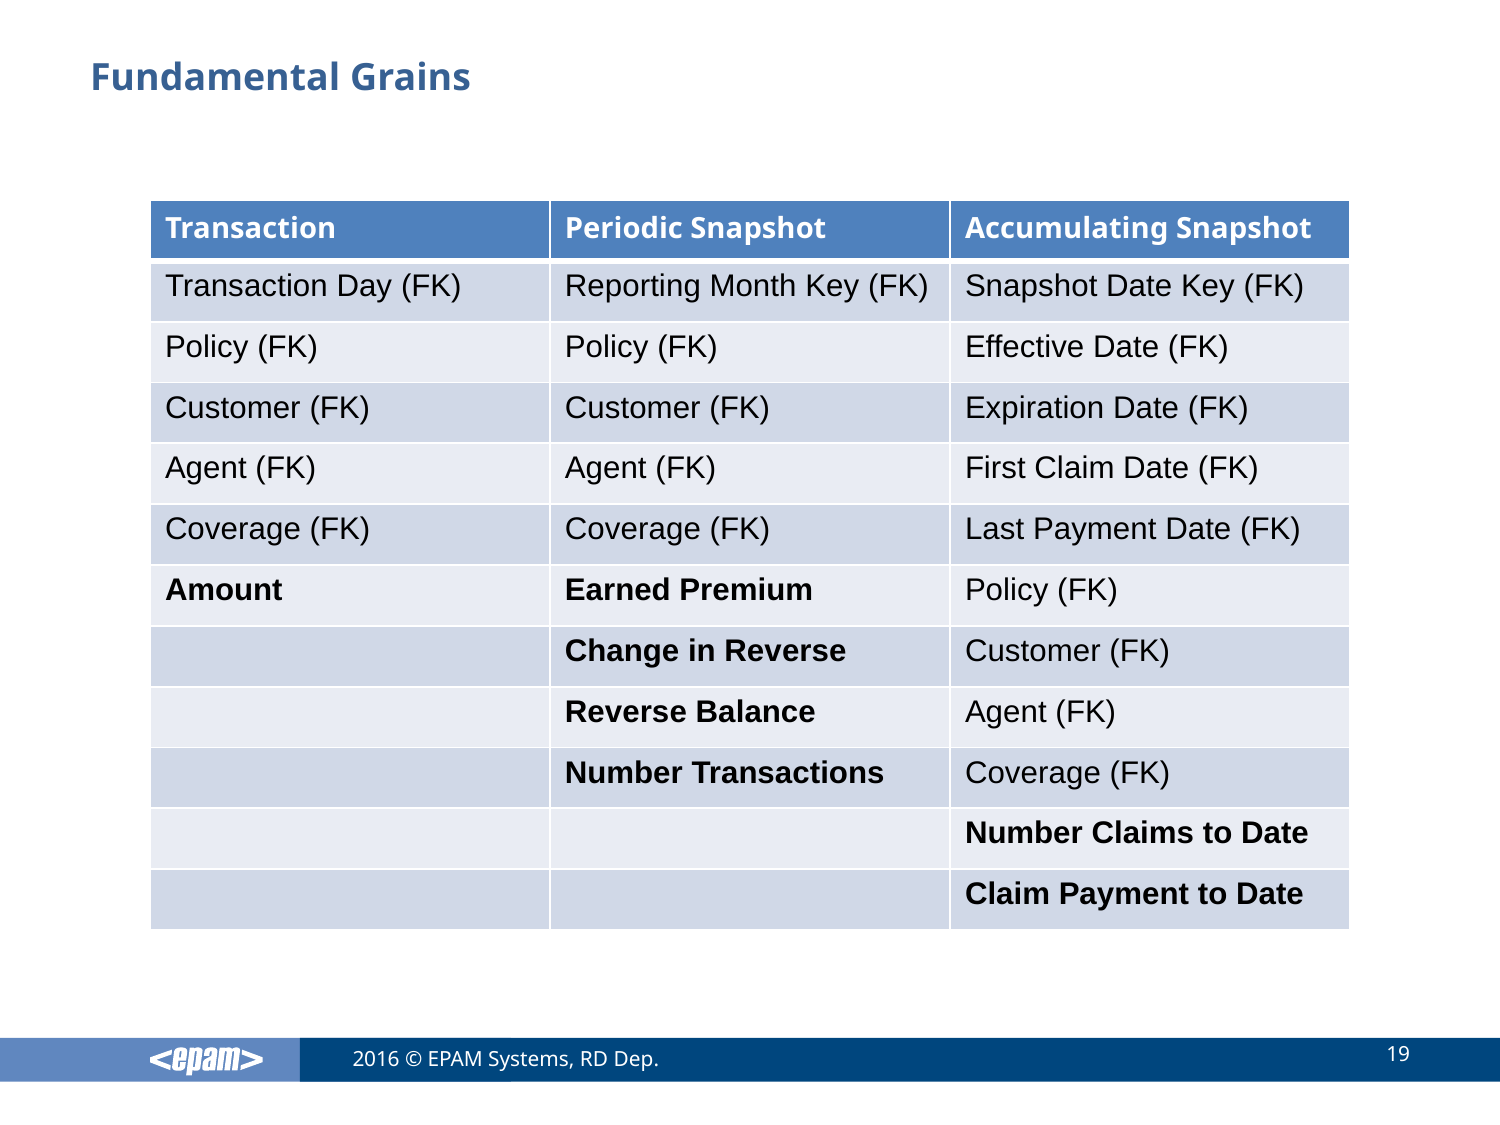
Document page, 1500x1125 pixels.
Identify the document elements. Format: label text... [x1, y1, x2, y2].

table_cell Agent (FK) [951, 688, 1349, 747]
table_cell Last Payment Date (FK) [951, 505, 1349, 564]
table_cell Policy (FK) [951, 566, 1349, 625]
table_cell [151, 748, 549, 807]
table_cell [151, 627, 549, 686]
table_cell Customer (FK) [951, 627, 1349, 686]
table_cell [151, 809, 549, 868]
table_cell [551, 809, 949, 868]
table_cell Earned Premium [551, 566, 949, 625]
title Fundamental Grains [75, 45, 1425, 163]
table_cell Coverage (FK) [951, 748, 1349, 807]
footer 2016 © EPAM Systems, RD Dep. [337, 1028, 738, 1088]
table_cell [551, 870, 949, 929]
table_cell Coverage (FK) [551, 505, 949, 564]
table_cell Coverage (FK) [151, 505, 549, 564]
table_cell Policy (FK) [551, 323, 949, 382]
table_cell Agent (FK) [151, 444, 549, 503]
table_cell Expiration Date (FK) [951, 383, 1349, 442]
table_cell Claim Payment to Date [951, 870, 1349, 929]
table_cell Number Transactions [551, 748, 949, 807]
table_header Periodic Snapshot [551, 201, 949, 258]
table_cell Customer (FK) [151, 383, 549, 442]
table_cell Policy (FK) [151, 323, 549, 382]
table_cell Agent (FK) [551, 444, 949, 503]
table_header Accumulating Snapshot [951, 201, 1349, 258]
slide_number 19 [1262, 1025, 1425, 1085]
table_cell Effective Date (FK) [951, 323, 1349, 382]
table_cell Amount [151, 566, 549, 625]
table_cell Reporting Month Key (FK) [551, 264, 949, 321]
table_cell [151, 688, 549, 747]
table_header Transaction [151, 201, 549, 258]
table_cell [151, 870, 549, 929]
table_cell Reverse Balance [551, 688, 949, 747]
table_cell Customer (FK) [551, 383, 949, 442]
table_cell Number Claims to Date [951, 809, 1349, 868]
table_cell First Claim Date (FK) [951, 444, 1349, 503]
table_cell Transaction Day (FK) [151, 264, 549, 321]
table_cell Snapshot Date Key (FK) [951, 264, 1349, 321]
table_cell Change in Reverse [551, 627, 949, 686]
